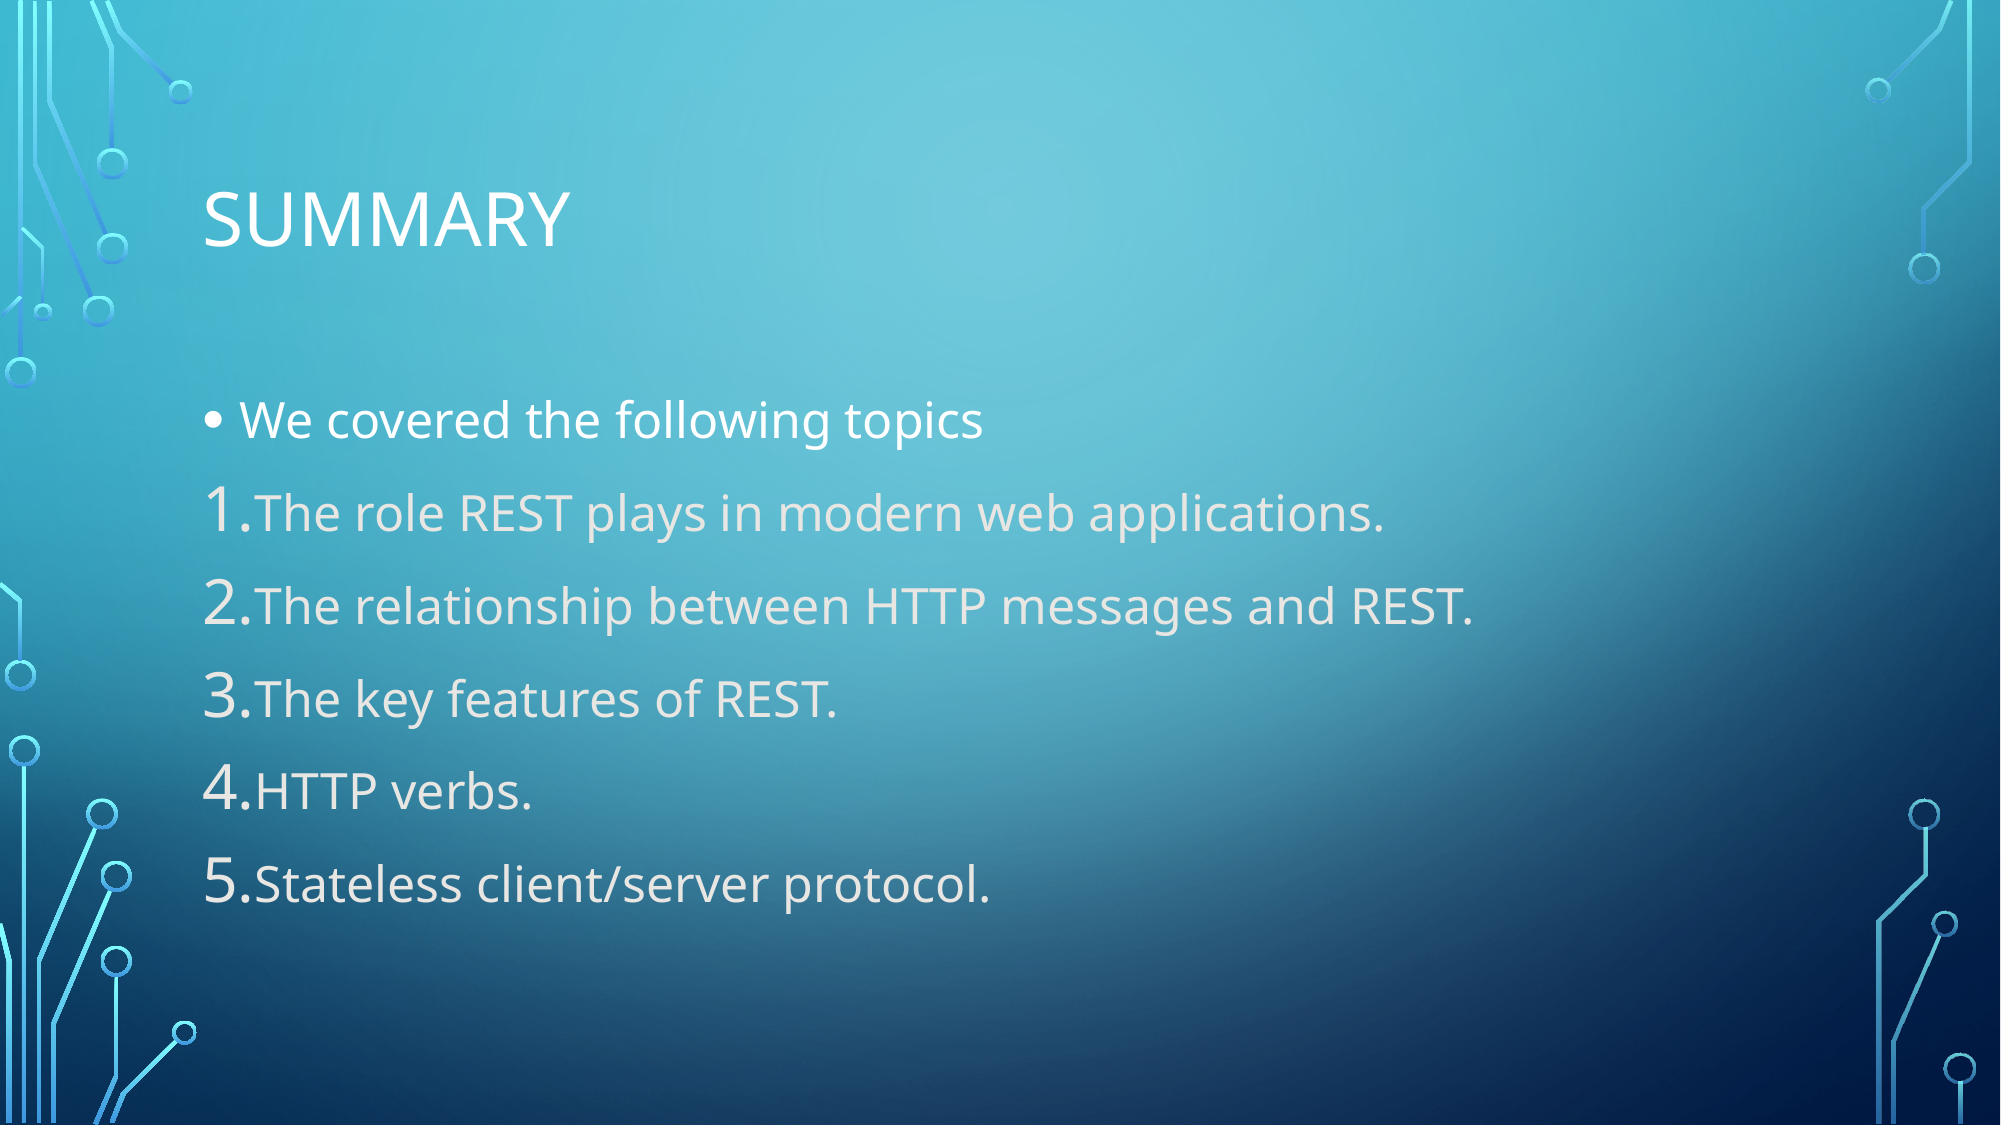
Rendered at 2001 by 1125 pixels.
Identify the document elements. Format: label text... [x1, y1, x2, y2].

title Summary [187, 101, 1813, 344]
list We covered the following topics The role REST plays in modern web applications. The relationship between HTTP messages and REST. The key features of REST. HTTP verbs. Stateless client/server protocol. [187, 369, 1813, 950]
